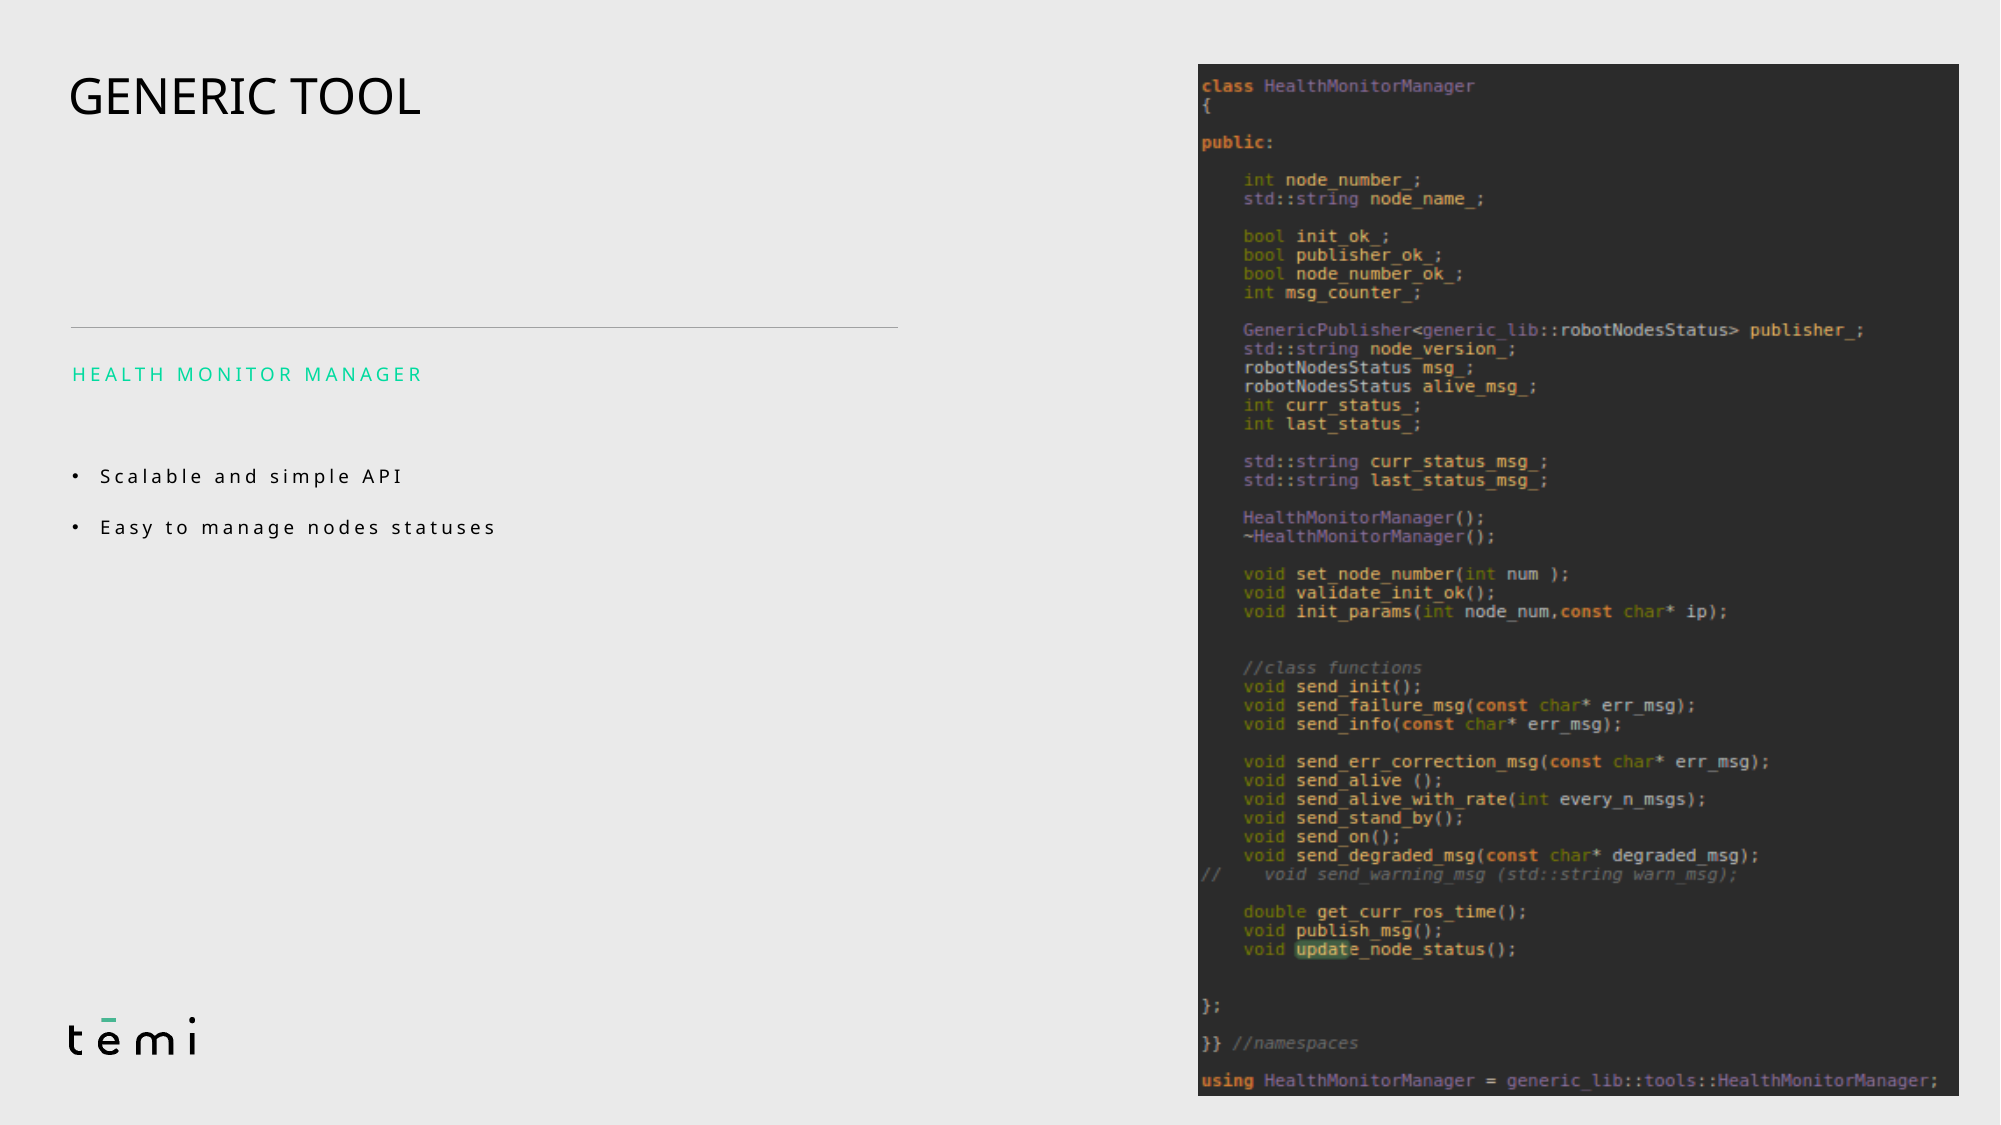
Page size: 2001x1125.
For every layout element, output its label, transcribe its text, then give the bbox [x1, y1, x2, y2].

title Generic Tool [53, 64, 953, 208]
picture [1198, 64, 1959, 1096]
picture [69, 1017, 195, 1055]
list Health Monitor manager [57, 357, 546, 406]
list Scalable and simple API Easy to manage nodes statuses [57, 456, 898, 971]
